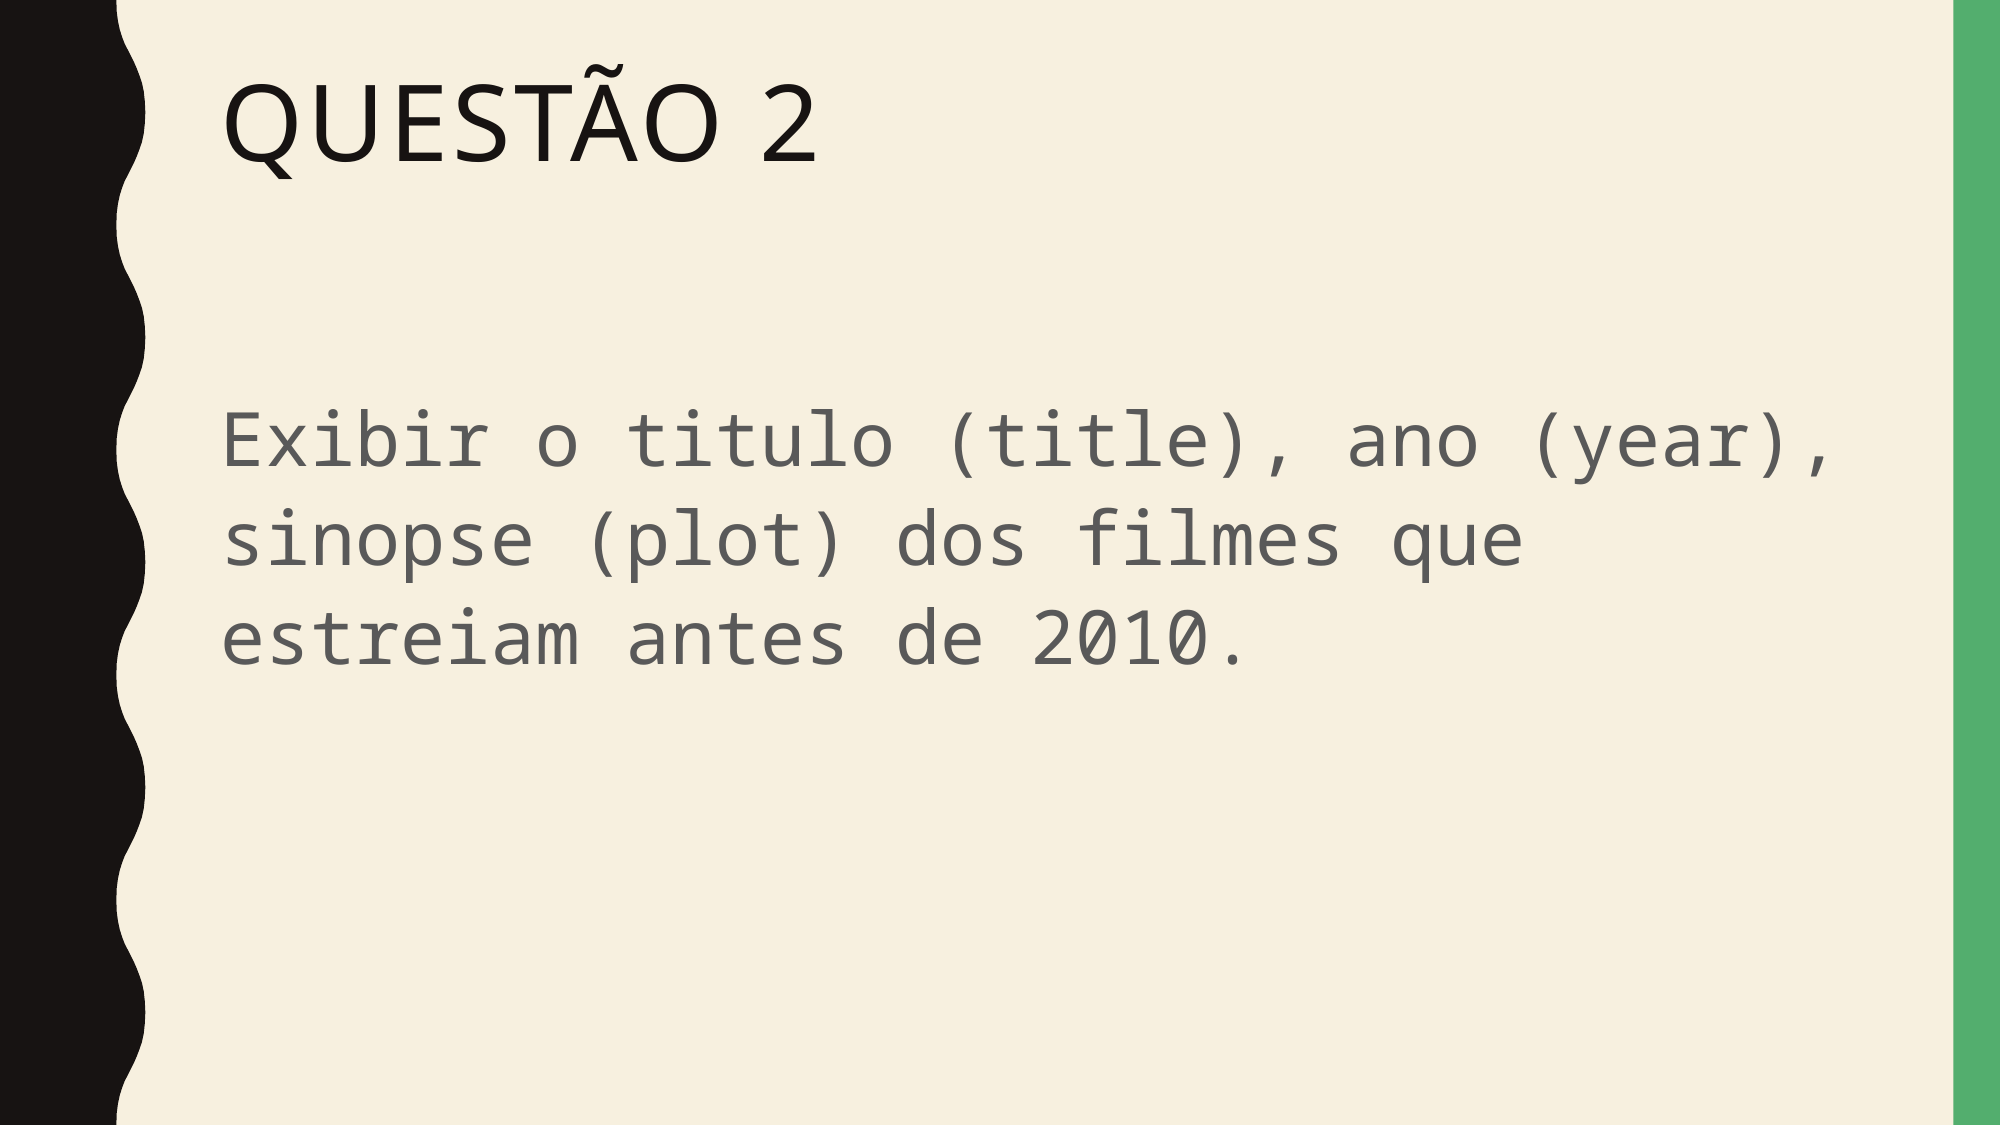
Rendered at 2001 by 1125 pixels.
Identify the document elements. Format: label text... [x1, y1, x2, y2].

list Exibir o titulo (title), ano (year), sinopse (plot) dos filmes que estreiam antes de 2010. [205, 375, 1875, 1061]
title Questão 2 [205, 62, 1875, 308]
